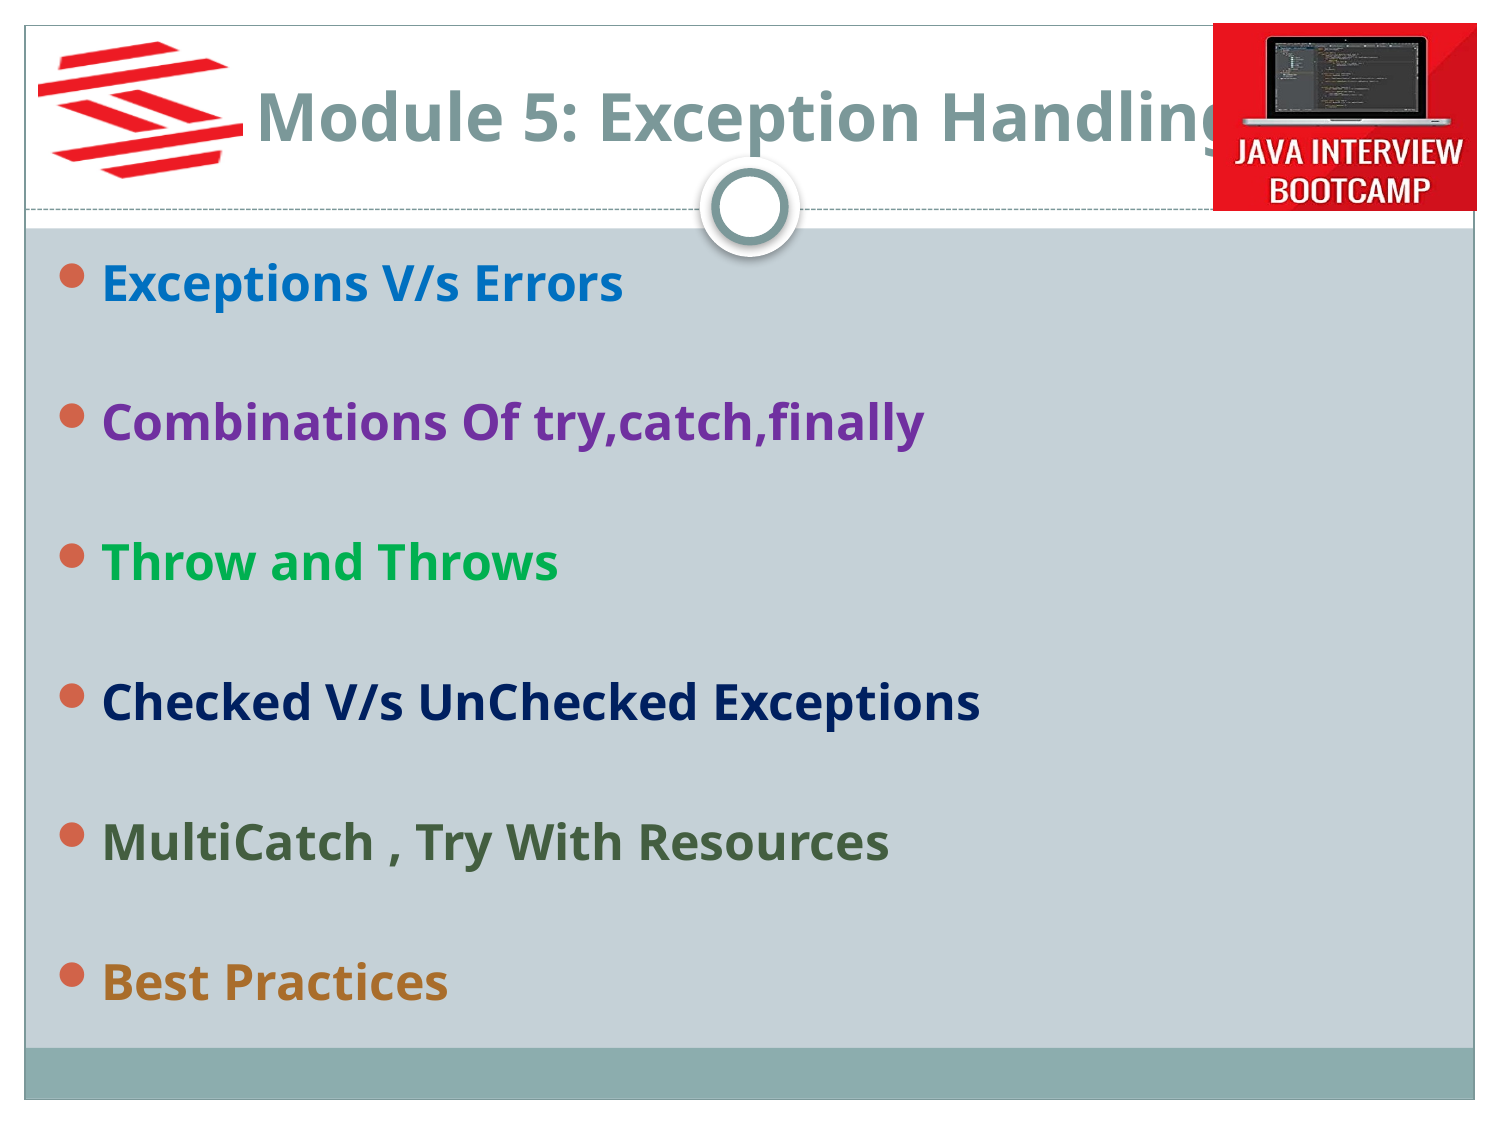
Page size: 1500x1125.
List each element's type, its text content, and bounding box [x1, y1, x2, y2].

title Module 5: Exception Handling [237, 37, 1206, 162]
picture [37, 40, 243, 185]
picture [1213, 23, 1477, 212]
list Exceptions V/s Errors Combinations Of try,catch,finally Throw and Throws Checked V/s UnChecked Exceptions MultiCatch , Try With Resources Best Practices [41, 243, 1471, 1125]
